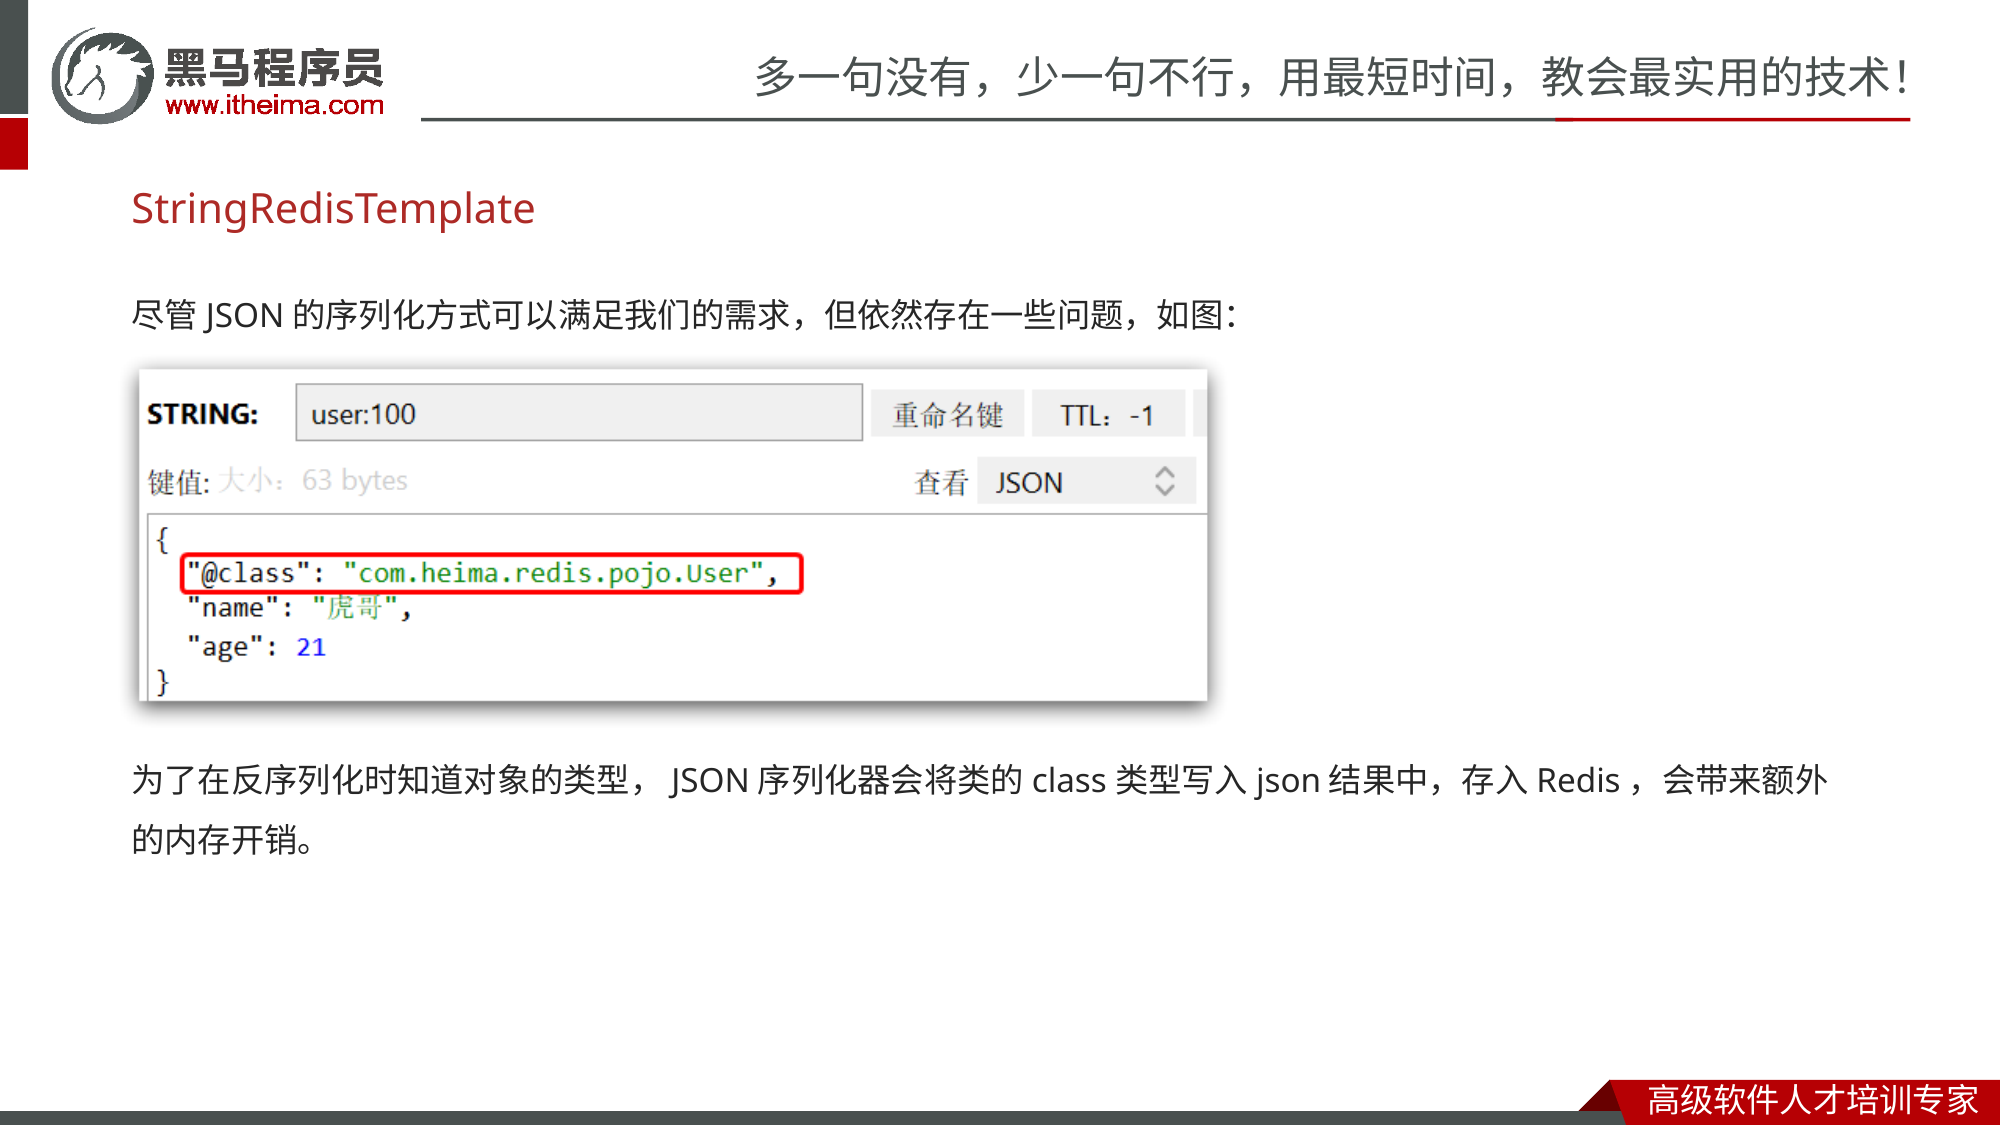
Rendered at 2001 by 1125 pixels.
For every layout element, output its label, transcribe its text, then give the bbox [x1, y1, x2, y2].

picture [50, 26, 384, 125]
list 尽管JSON的序列化方式可以满足我们的需求，但依然存在一些问题，如图： 为了在反序列化时知道对象的类型，JSON序列化器会将类的class类型写入json结果中，存入Redis，会带来额外的内存开销。 [116, 266, 1872, 900]
picture [116, 345, 1231, 731]
title StringRedisTemplate [116, 164, 1872, 250]
